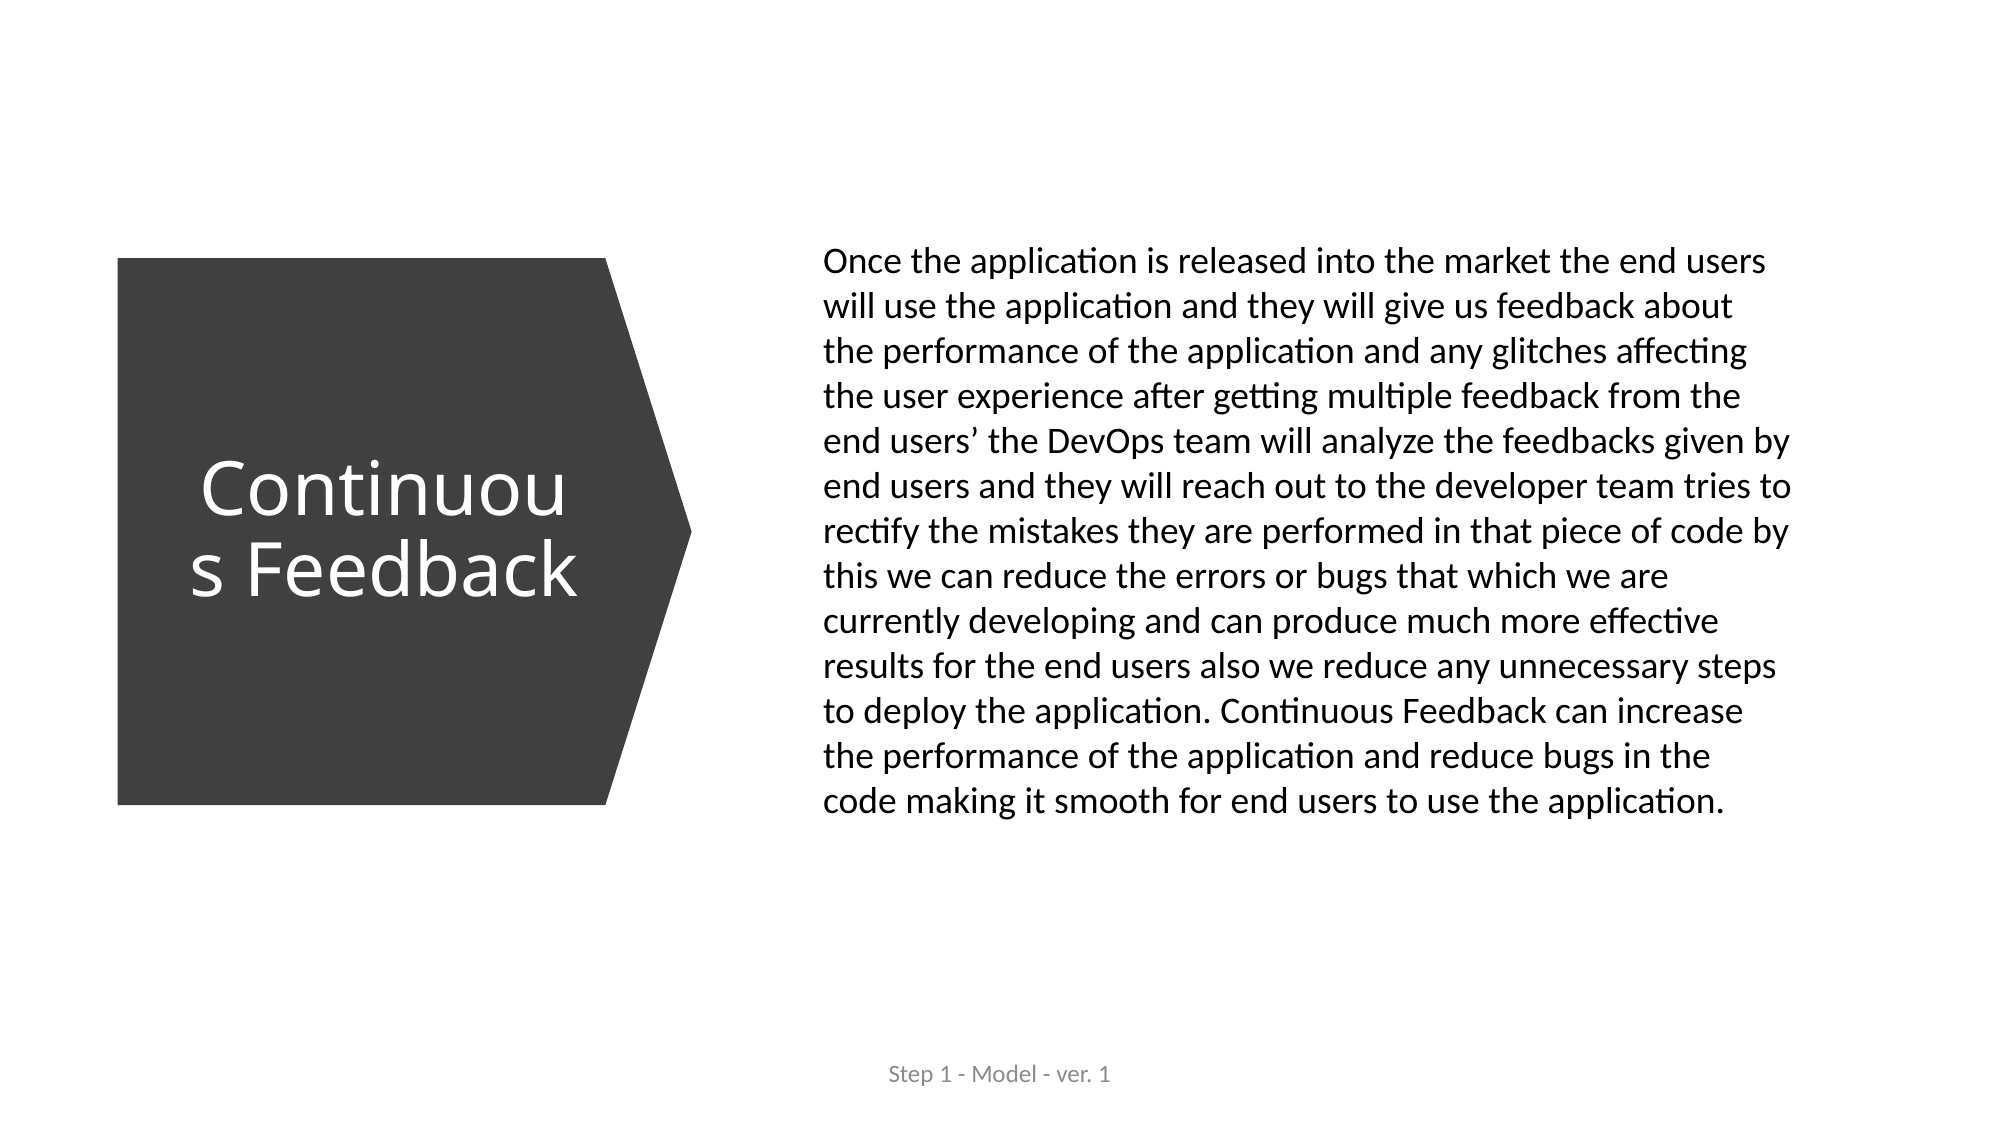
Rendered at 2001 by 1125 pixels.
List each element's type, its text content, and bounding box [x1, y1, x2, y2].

text_box [116, 257, 693, 807]
title Continuous Feedback [168, 322, 601, 741]
footer Step 1 - Model - ver. 1 [662, 1042, 1338, 1103]
text_box Once the application is released into the market the end users will use the application and they will give us feedback about the performance of the application and any glitches affecting the user experience after getting multiple feedback from the end users’ the DevOps team will analyze the feedbacks given by end users and they will reach out to the developer team tries to rectify the mistakes they are performed in that piece of code by this we can reduce the errors or bugs that which we are currently developing and can produce much more effective results for the end users also we reduce any unnecessary steps to deploy the application. Continuous Feedback can increase the performance of the application and reduce bugs in the code making it smooth for end users to use the application. [808, 228, 1809, 829]
